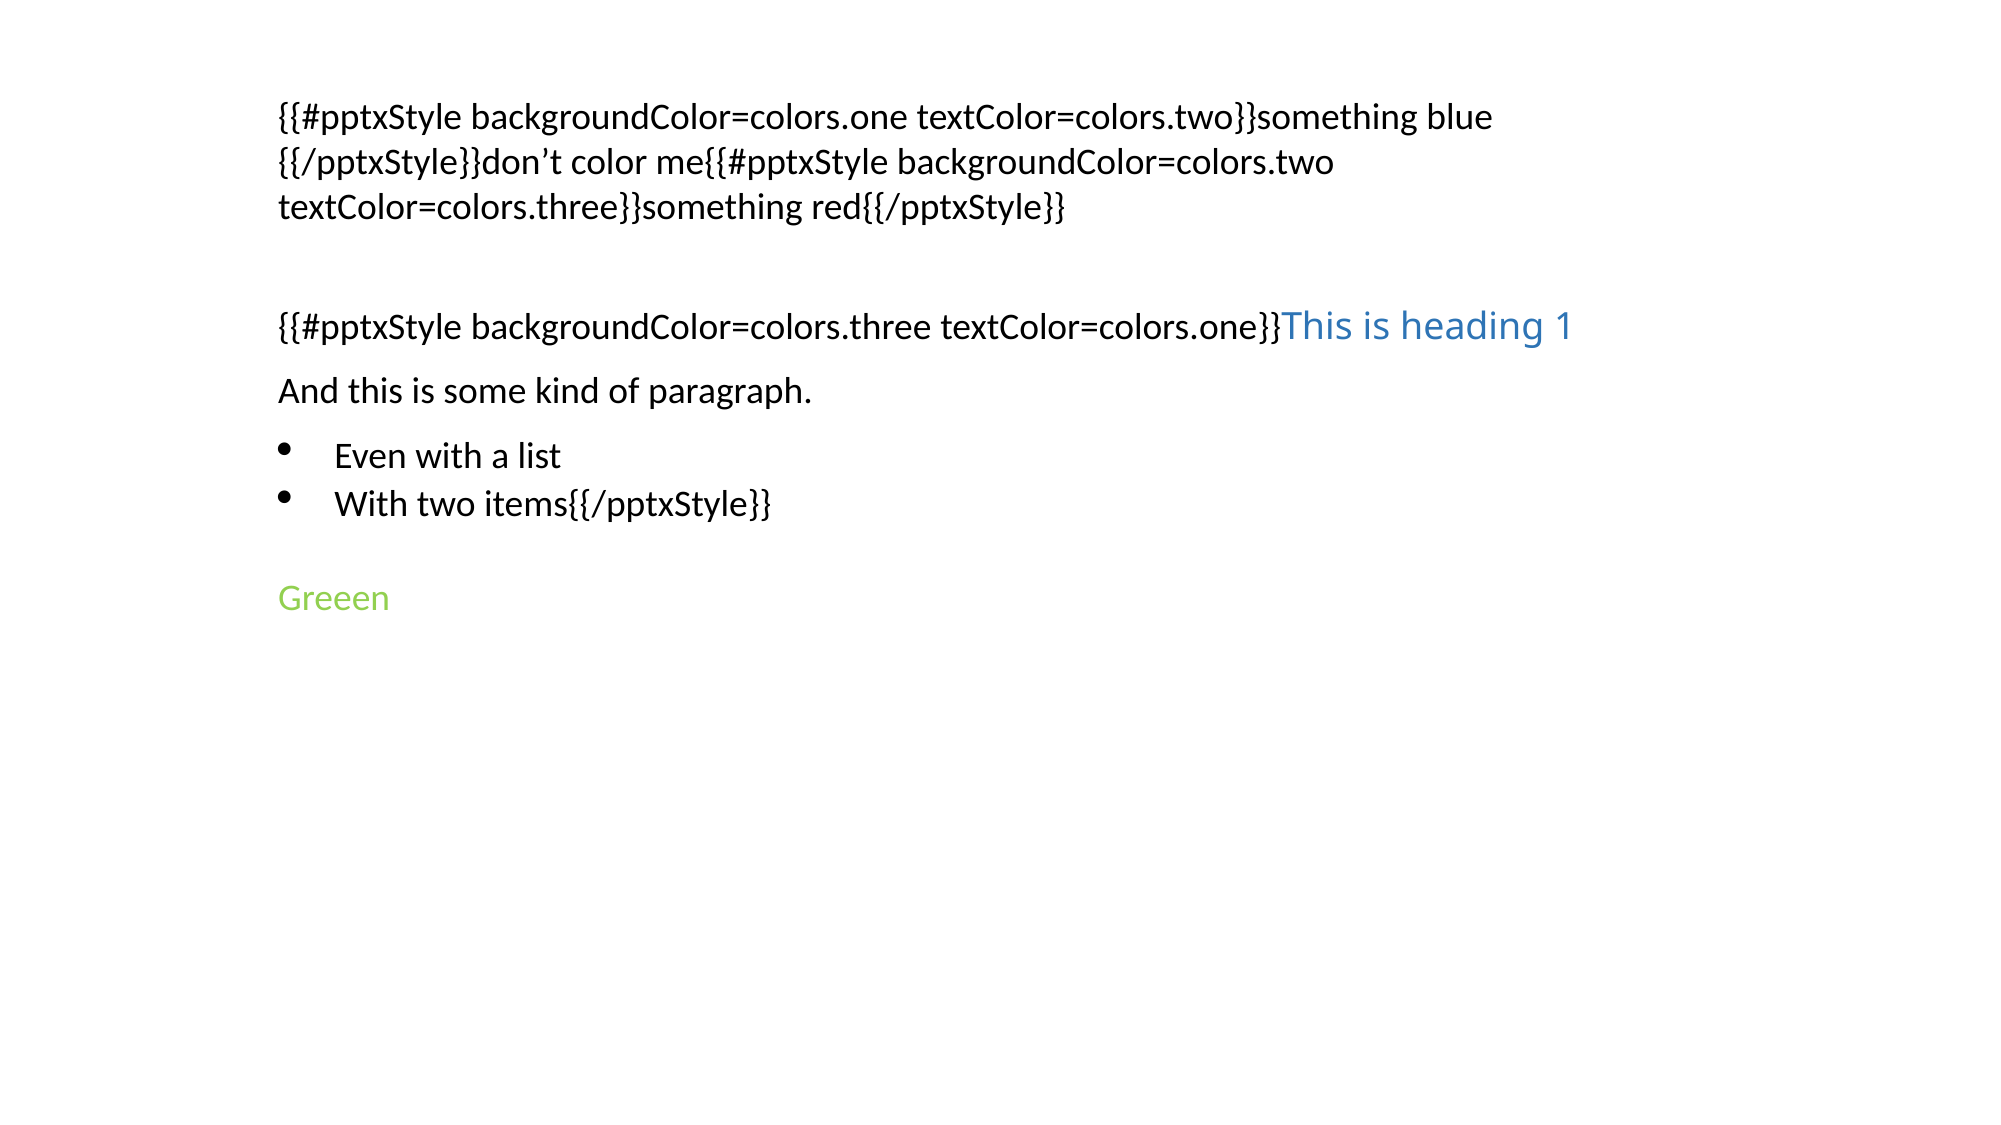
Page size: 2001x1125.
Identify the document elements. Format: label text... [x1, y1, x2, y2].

text_box {{#pptxStyle backgroundColor=colors.three textColor=colors.one}}This is heading 1 And this is some kind of paragraph. Even with a list With two items{{/pptxStyle}} [263, 291, 1737, 532]
text_box Greeen [263, 562, 1737, 626]
text_box {{#pptxStyle backgroundColor=colors.one textColor=colors.two}}something blue {{/pptxStyle}}don’t color me{{#pptxStyle backgroundColor=colors.two textColor=colors.three}}something red{{/pptxStyle}} [263, 84, 1737, 234]
